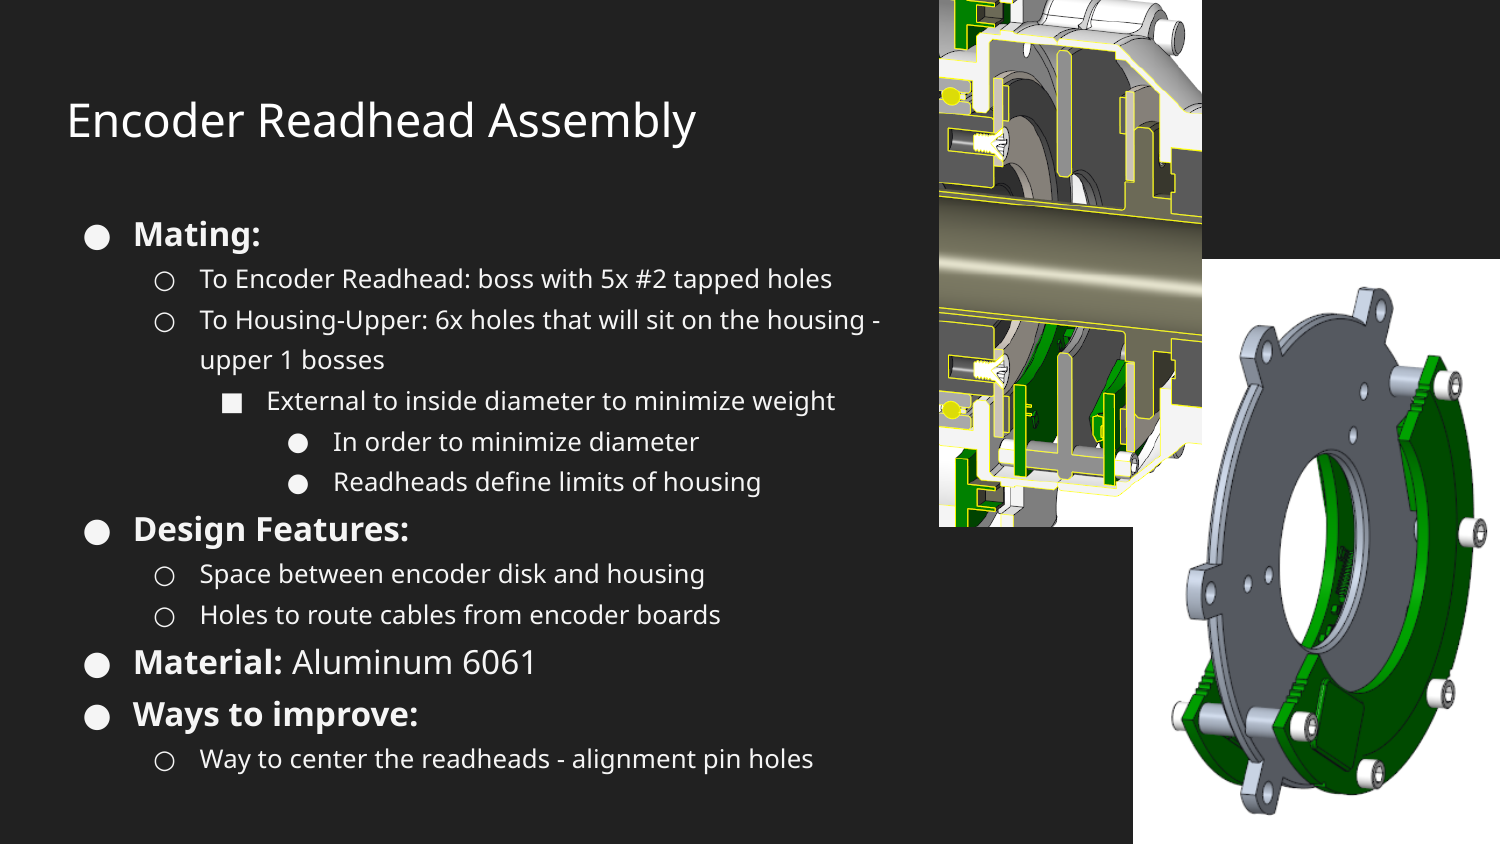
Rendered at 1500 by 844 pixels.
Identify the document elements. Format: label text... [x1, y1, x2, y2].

picture [939, 0, 1500, 844]
title Encoder Readhead Assembly [51, 72, 934, 167]
list Mating: To Encoder Readhead: boss with 5x #2 tapped holes To Housing-Upper: 6x holes that will sit on the housing - upper 1 bosses External to inside diameter to minimize weight In order to minimize diameter Readheads define limits of housing Design Features: Space between encoder disk and housing Holes to route cables from encoder boards Material: Aluminum 6061 Ways to improve: Way to center the readheads - alignment pin holes [51, 189, 940, 802]
